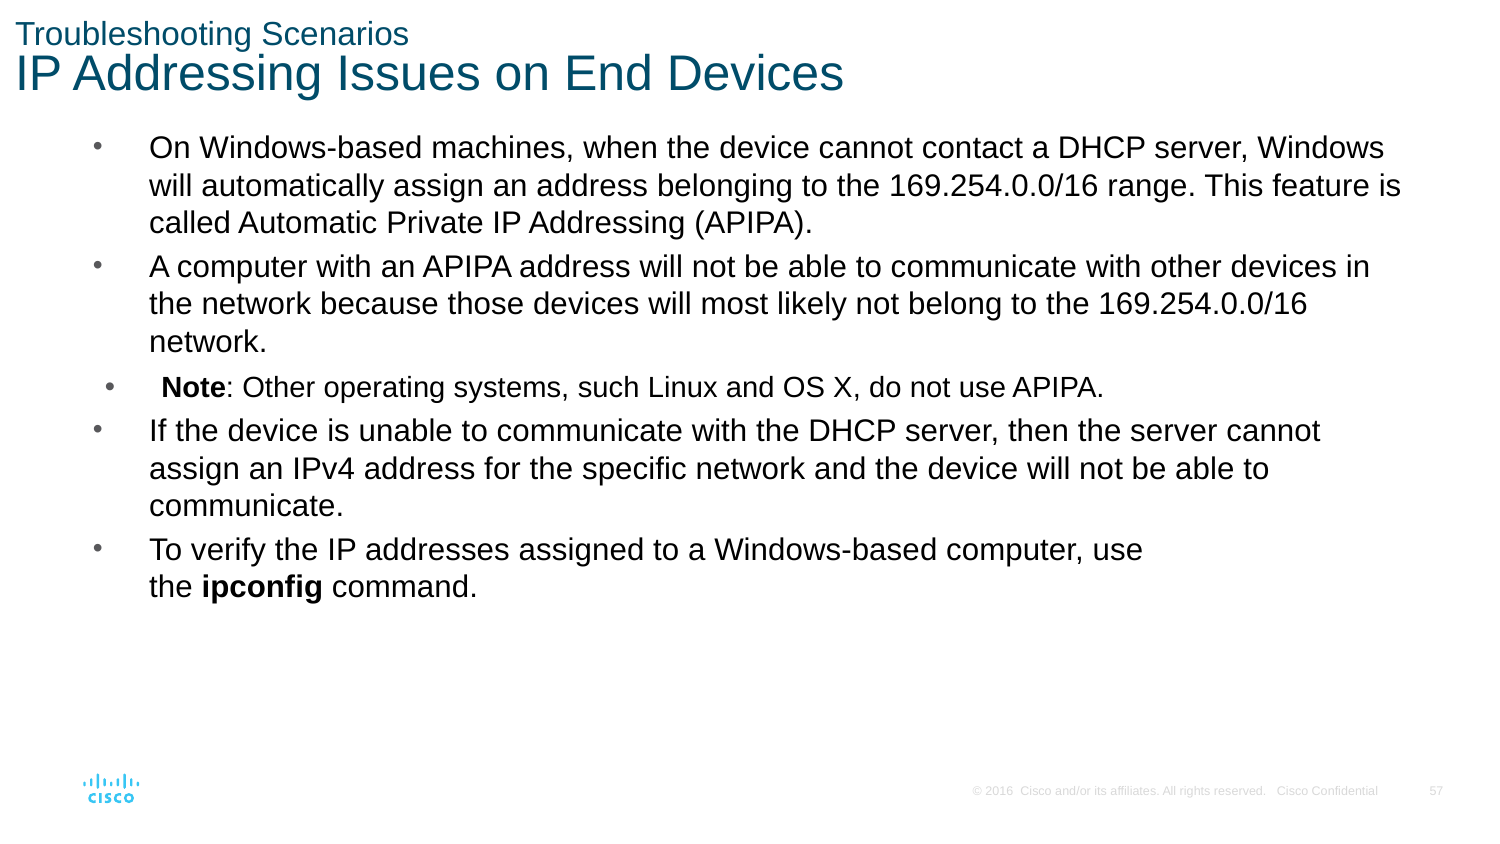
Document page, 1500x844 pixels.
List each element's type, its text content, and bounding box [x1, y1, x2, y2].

list On Windows-based machines, when the device cannot contact a DHCP server, Windows will automatically assign an address belonging to the 169.254.0.0/16 range. This feature is called Automatic Private IP Addressing (APIPA). A computer with an APIPA address will not be able to communicate with other devices in the network because those devices will most likely not belong to the 169.254.0.0/16 network. Note: Other operating systems, such Linux and OS X, do not use APIPA. If the device is unable to communicate with the DHCP server, then the server cannot assign an IPv4 address for the specific network and the device will not be able to communicate. To verify the IP addresses assigned to a Windows-based computer, use the ipconfig command. [77, 120, 1437, 726]
title Troubleshooting Scenarios IP Addressing Issues on End Devices [0, 0, 1369, 121]
